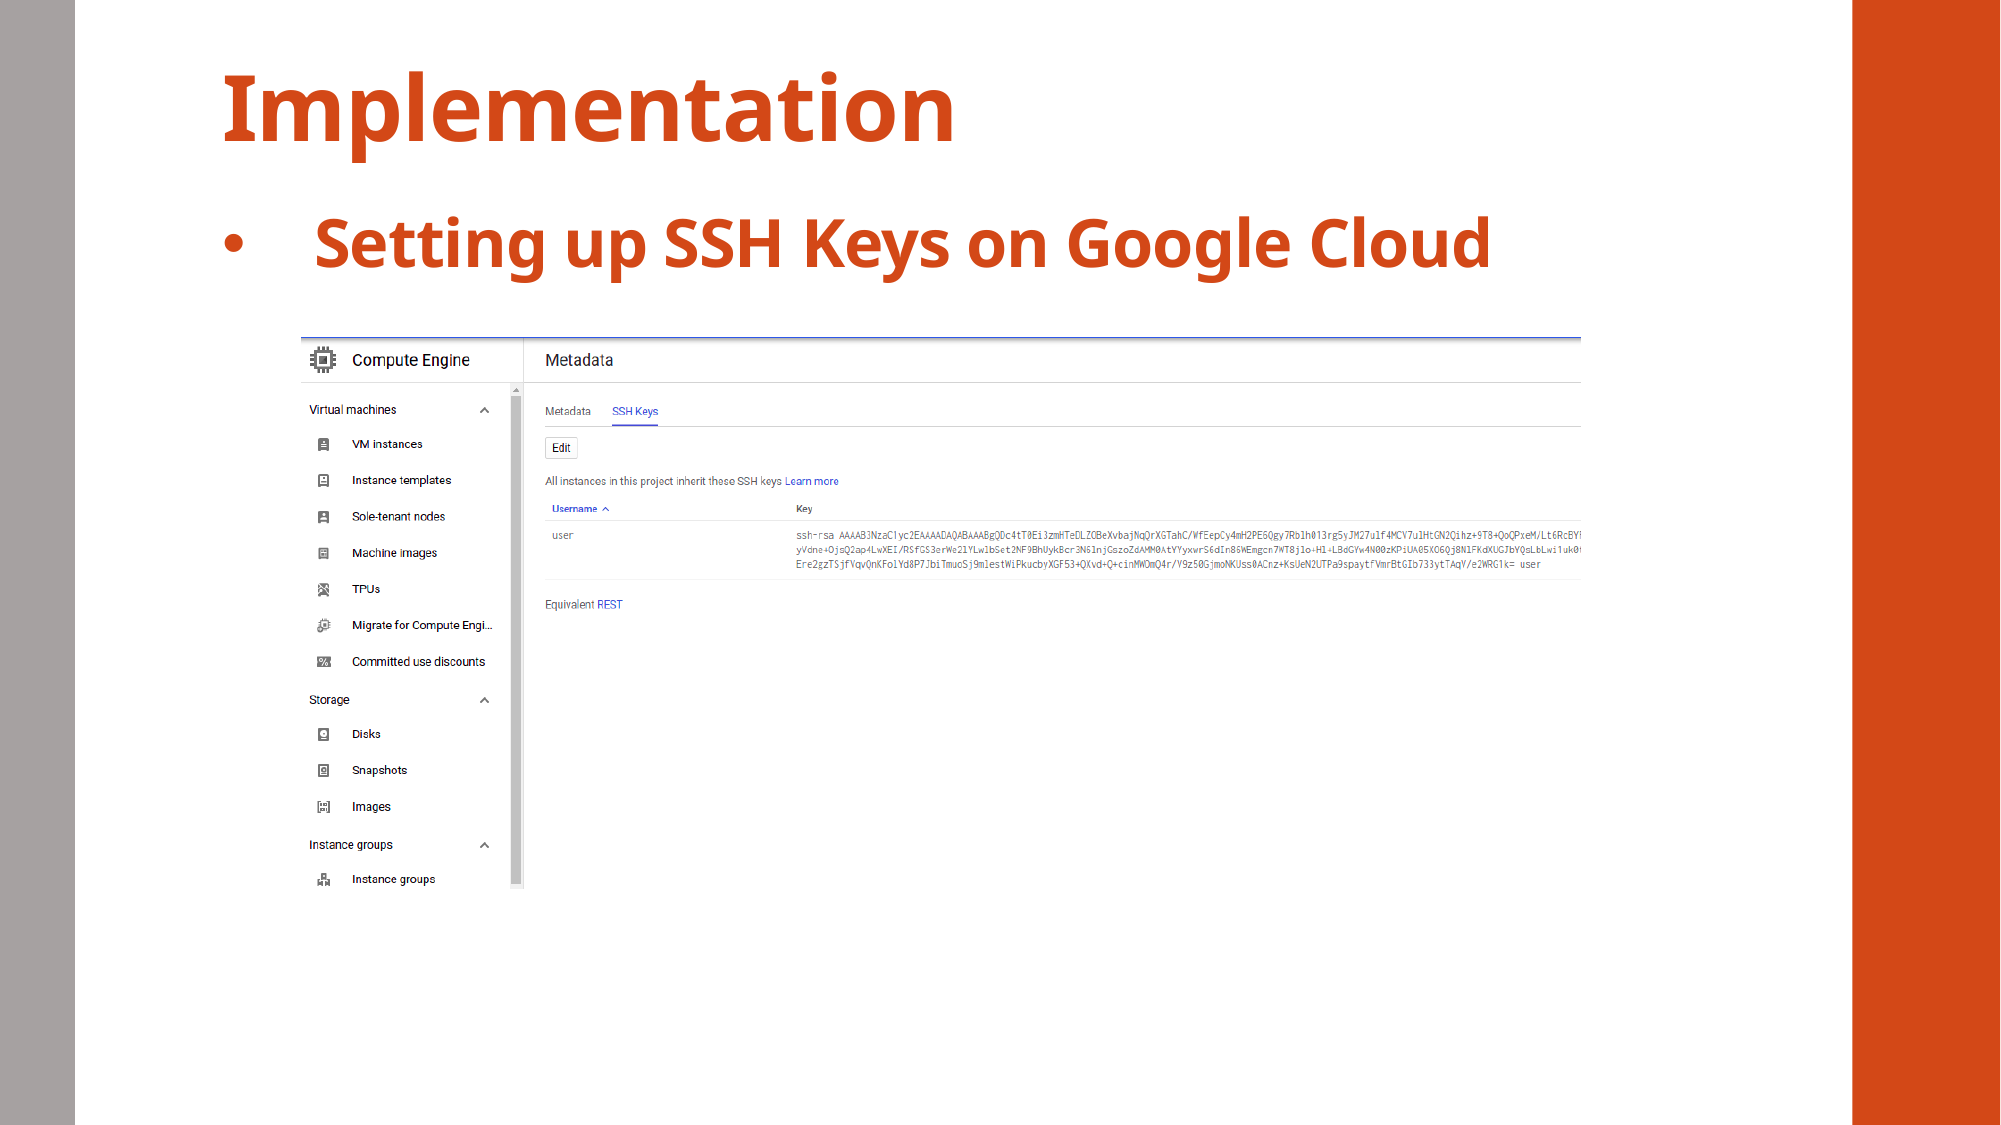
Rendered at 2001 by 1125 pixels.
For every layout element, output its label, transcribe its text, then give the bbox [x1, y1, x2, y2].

picture [301, 337, 1581, 889]
text_box Setting up SSH Keys on Google Cloud [206, 168, 1774, 290]
title Implementation [206, 48, 1774, 168]
